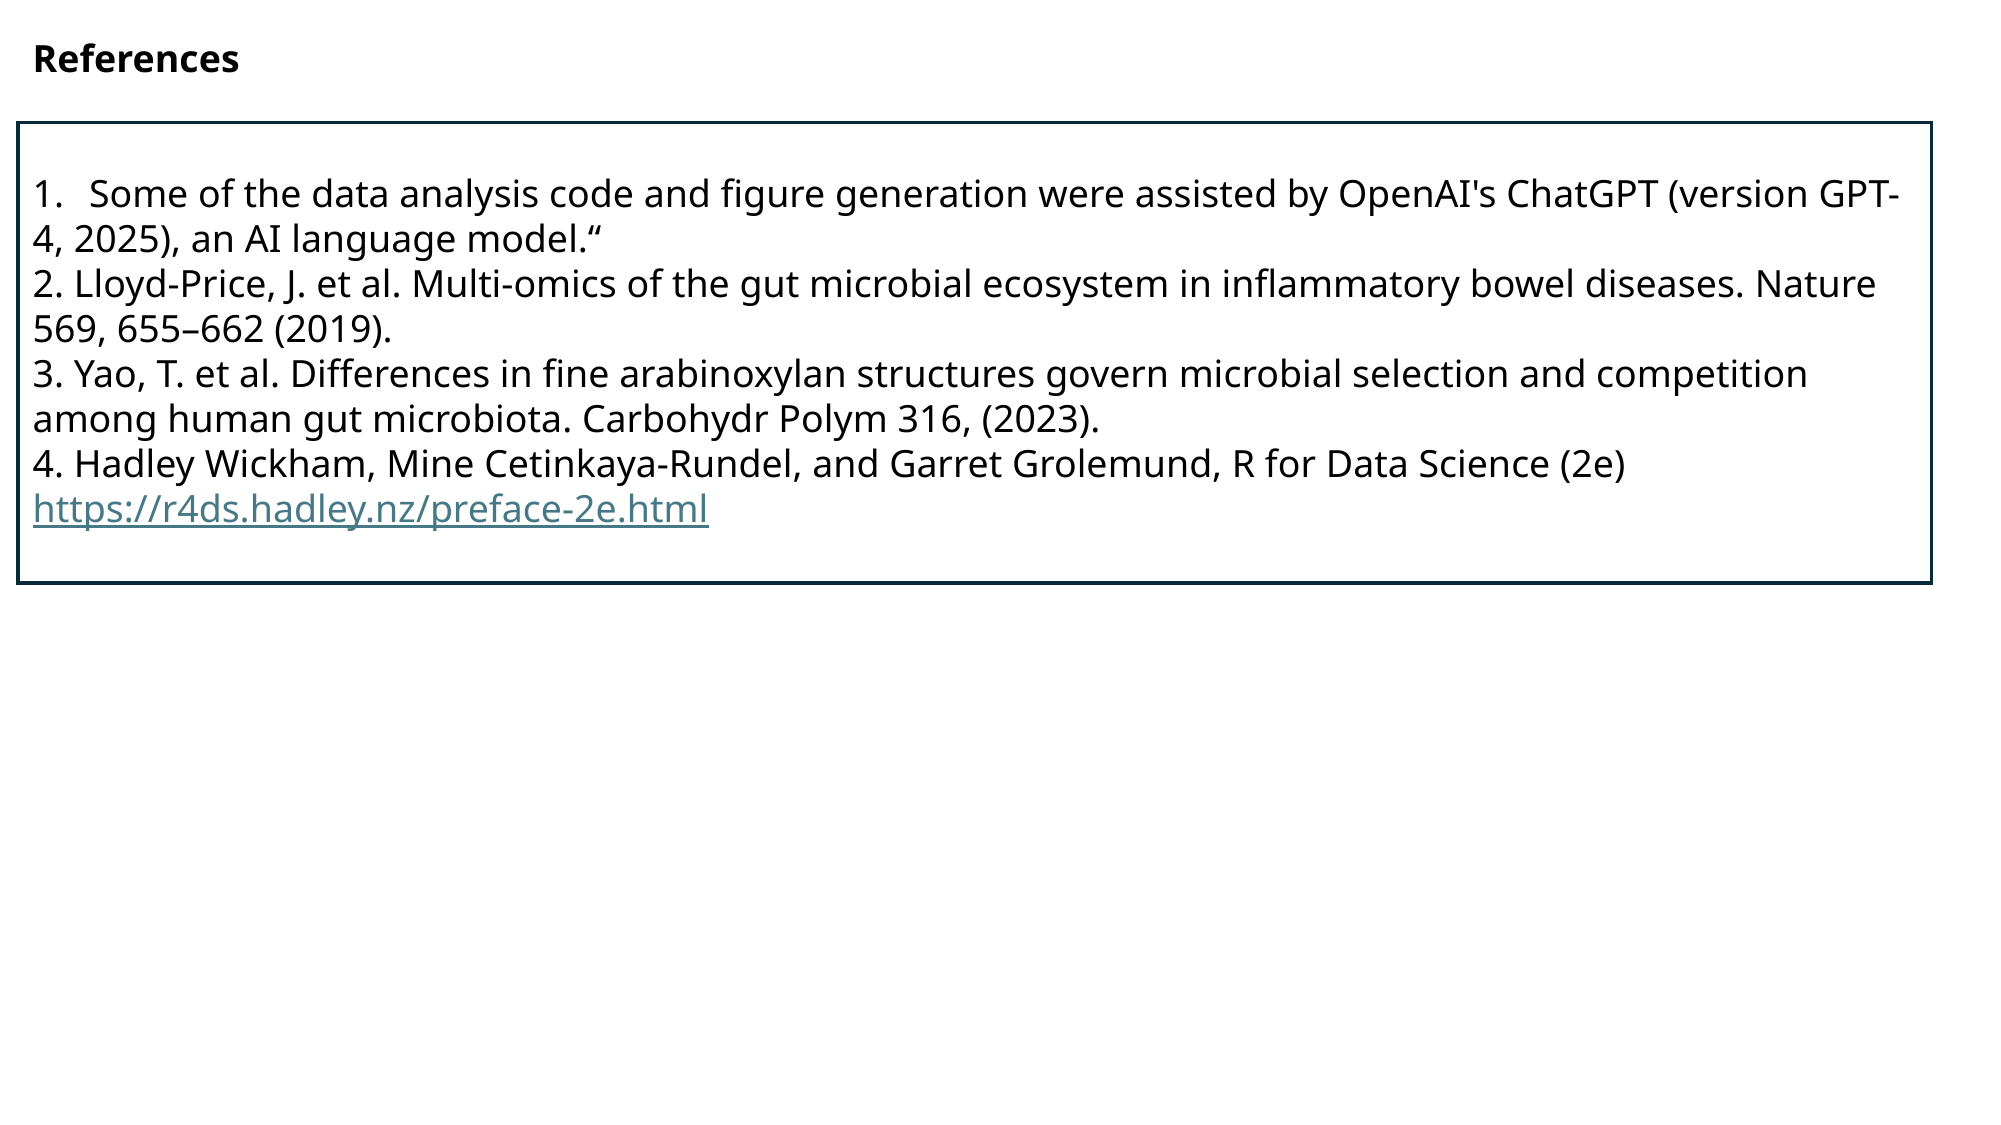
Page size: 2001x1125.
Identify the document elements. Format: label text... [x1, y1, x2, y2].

text_box References [16, 16, 566, 98]
text_box 1. "Some of the data analysis code and figure generation were assisted by OpenAI's ChatGPT (version GPT-4, 2025), an AI language model.“ 2. Lloyd-Price, J. et al. Multi-omics of the gut microbial ecosystem in inflammatory bowel diseases. Nature 569, 655–662 (2019). 3. Yao, T. et al. Differences in fine arabinoxylan structures govern microbial selection and competition among human gut microbiota. Carbohydr Polym 316, (2023). 4. Hadley Wickham, Mine Cetinkaya-Rundel, and Garret Grolemund, R for Data Science (2e)https://r4ds.hadley.nz/preface-2e.html [16, 121, 1933, 585]
